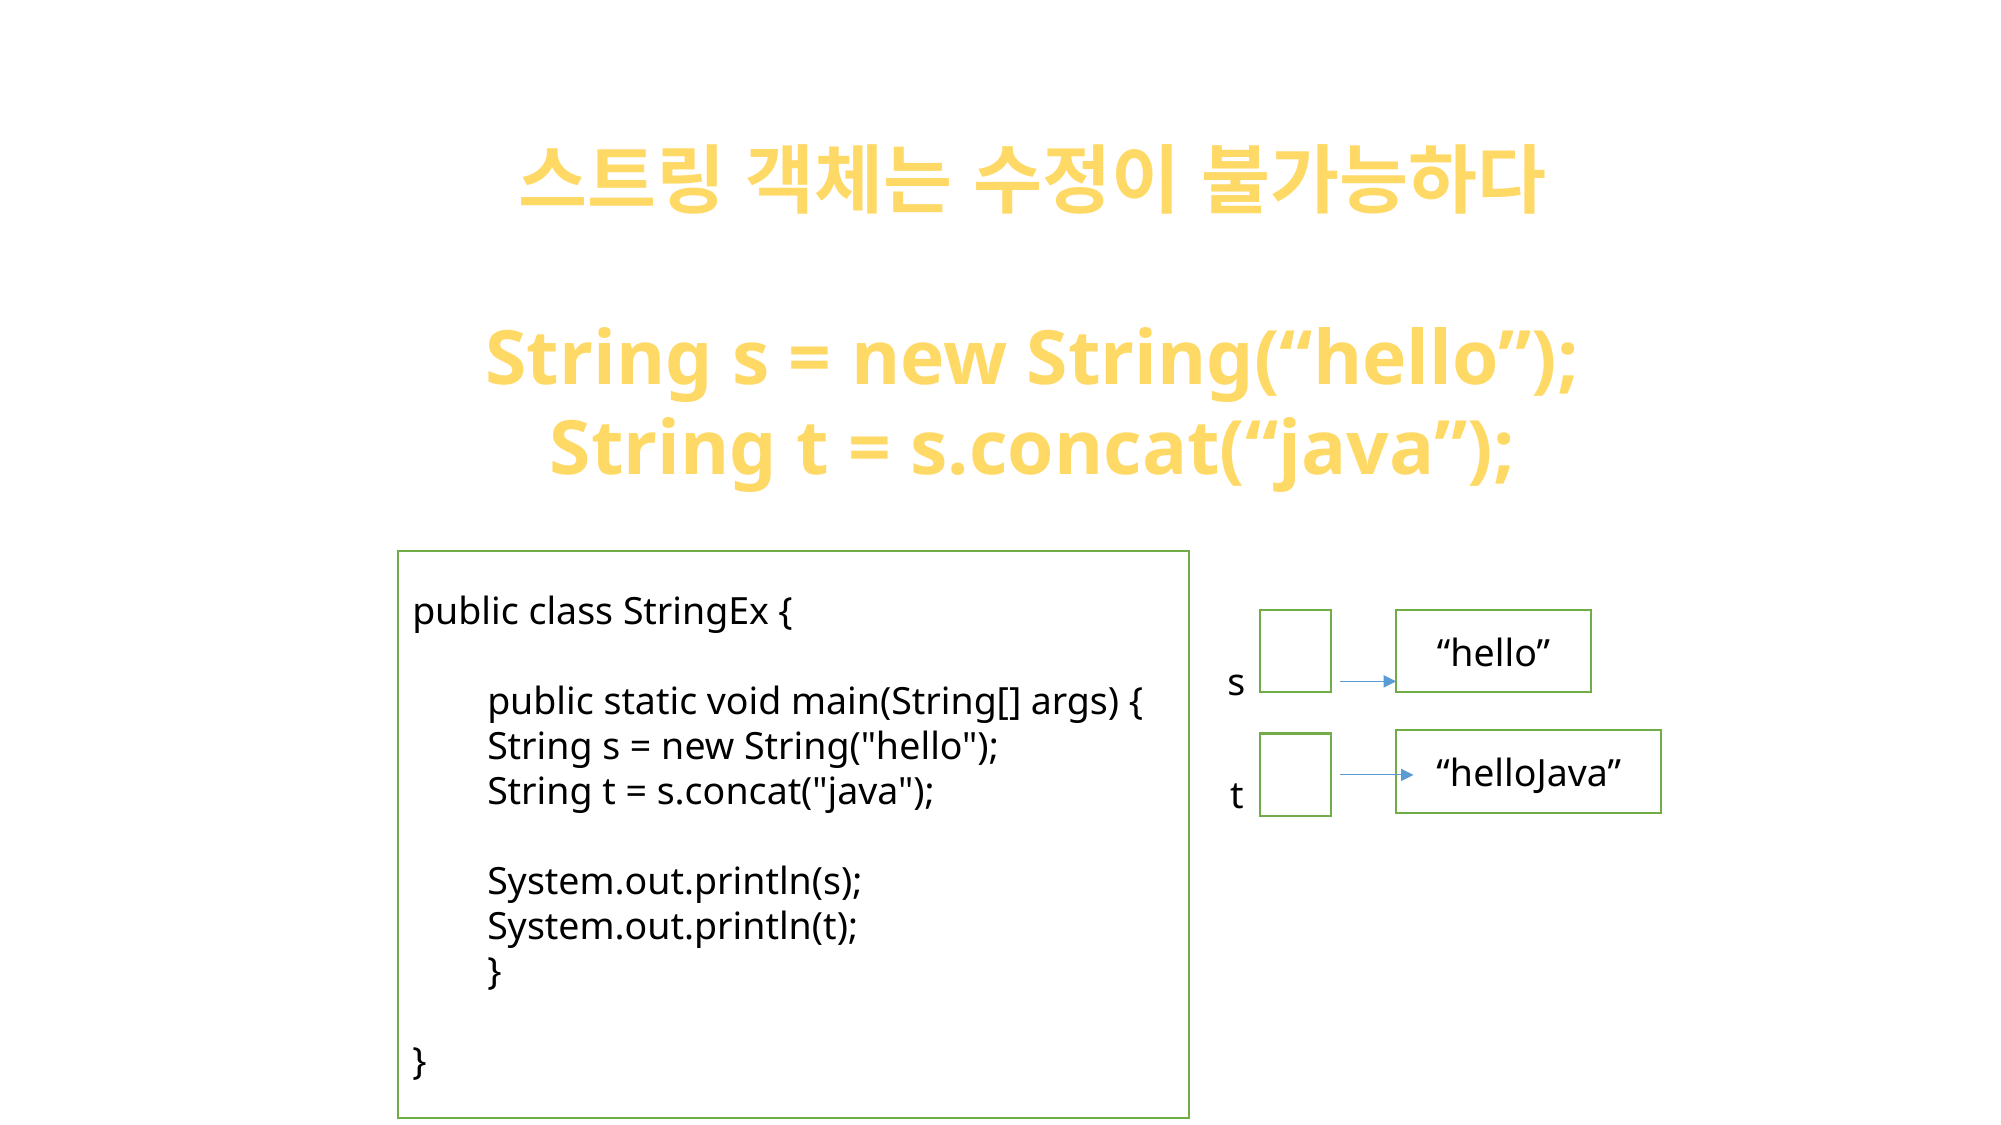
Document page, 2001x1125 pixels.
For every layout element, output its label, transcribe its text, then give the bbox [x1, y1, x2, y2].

text_box s [1212, 651, 1260, 711]
text_box “hello” [1395, 609, 1592, 693]
text_box [1259, 732, 1332, 817]
text_box [1259, 609, 1332, 693]
text_box “helloJava” [1395, 729, 1662, 814]
text_box public class StringEx { public static void main(String[] args) { String s = new String("hello"); String t = s.concat("java"); System.out.println(s); System.out.println(t); } } [397, 550, 1190, 1119]
text_box String s = new String(“hello”); String t = s.concat(“java”); [470, 302, 1595, 588]
text_box t [1215, 763, 1263, 824]
text_box 스트링 객체는 수정이 불가능하다 [502, 125, 1563, 231]
